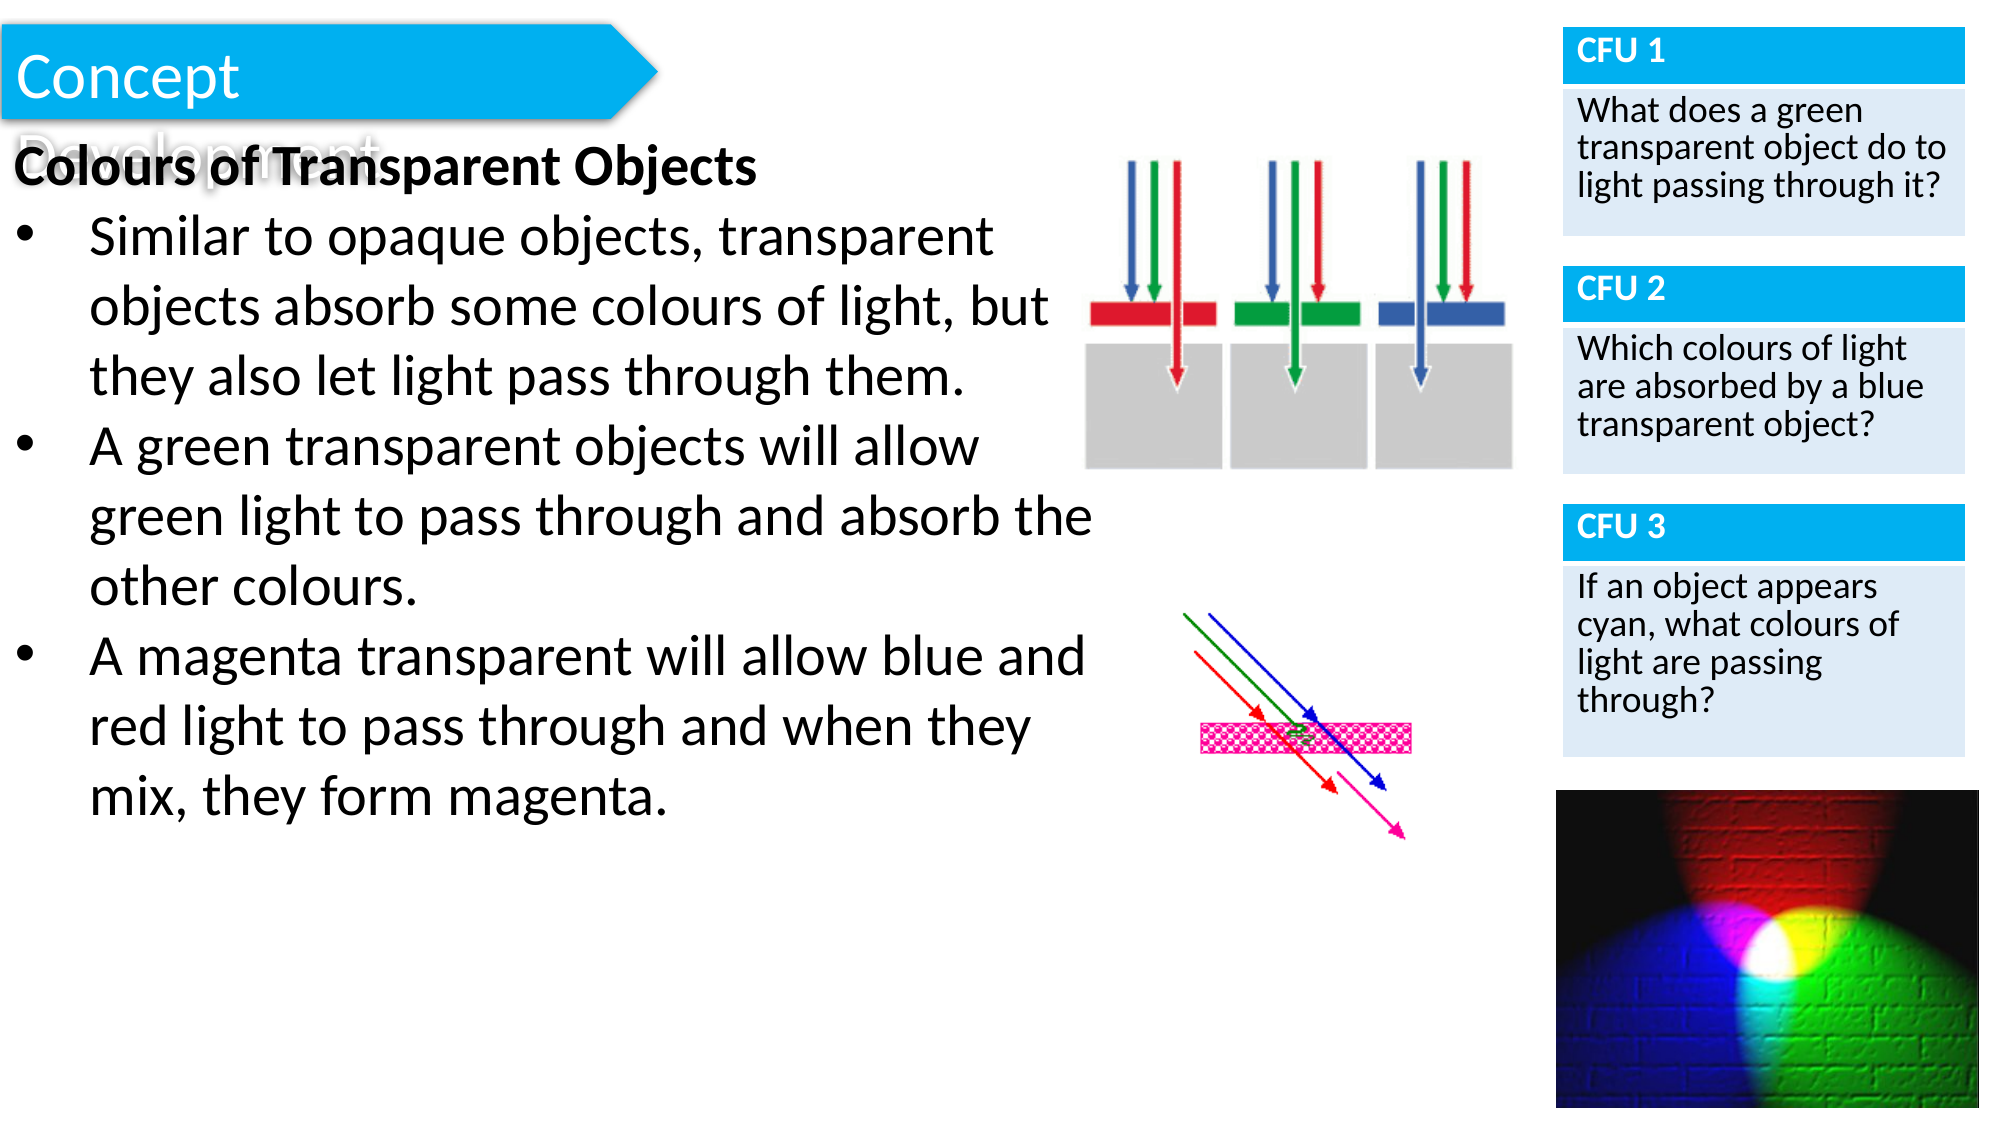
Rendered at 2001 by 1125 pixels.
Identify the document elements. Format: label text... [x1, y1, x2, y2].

table_header CFU 2 [1563, 266, 1965, 322]
picture [1556, 790, 1979, 1108]
table_cell What does a green transparent object do to light passing through it? [1563, 89, 1965, 236]
text_box Concept Development [1, 24, 658, 119]
picture [1180, 610, 1420, 848]
text_box Colours of Transparent Objects Similar to opaque objects, transparent objects absorb some colours of light, but they also let light pass through them. A green transparent objects will allow green light to pass through and absorb the other colours. A magenta transparent will allow blue and red light to pass through and when they mix, they form magenta. [0, 120, 1128, 835]
table_header CFU 1 [1563, 27, 1965, 84]
table_header CFU 3 [1563, 504, 1965, 561]
table_cell Which colours of light are absorbed by a blue transparent object? [1563, 328, 1965, 474]
table_cell If an object appears cyan, what colours of light are passing through? [1563, 566, 1965, 757]
picture [1074, 148, 1526, 482]
